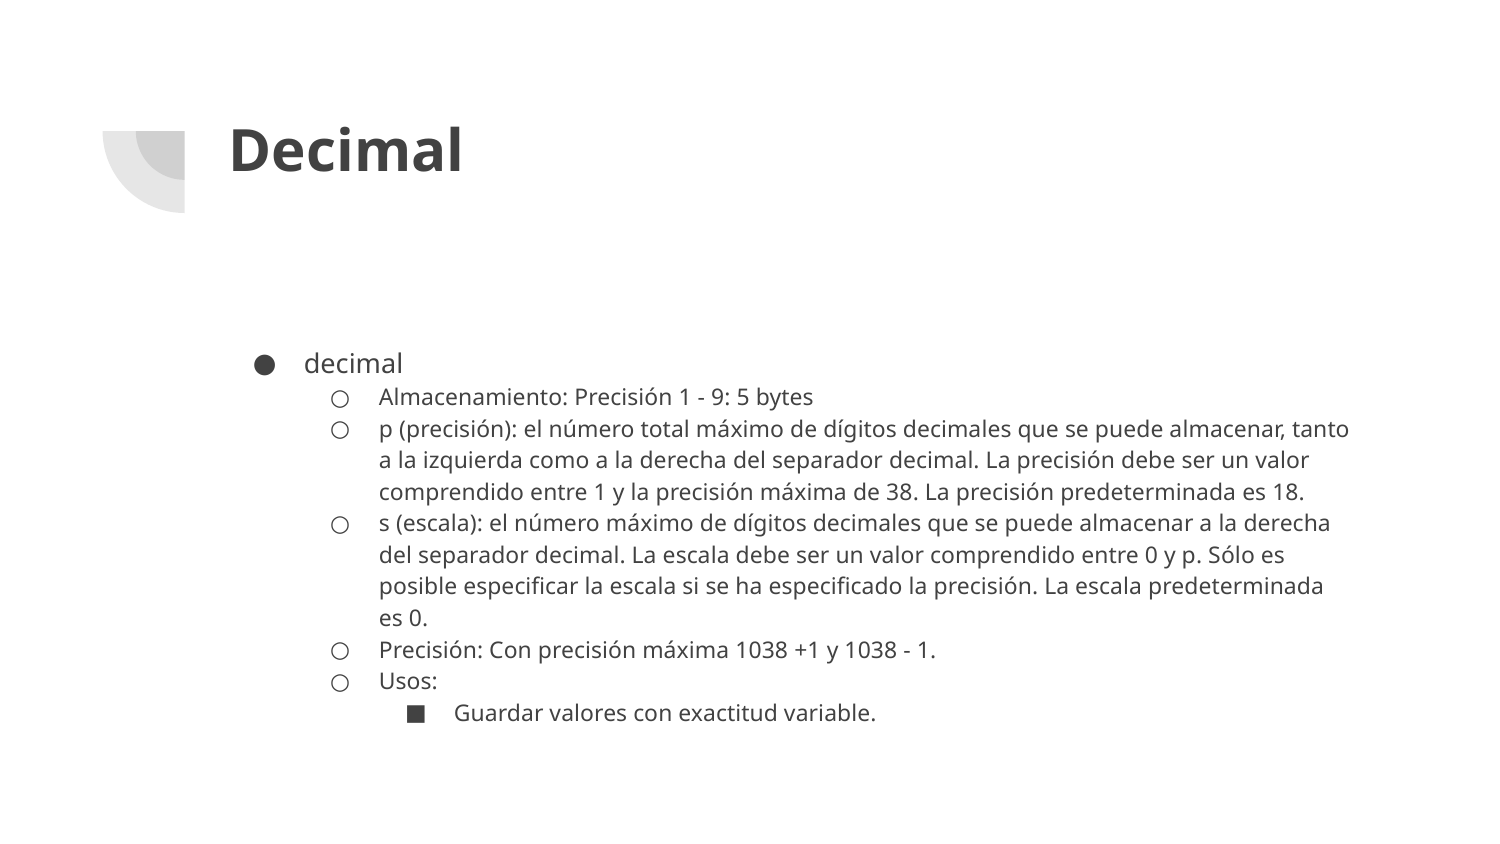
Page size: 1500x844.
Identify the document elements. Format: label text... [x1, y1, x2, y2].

title Decimal [213, 98, 1368, 263]
list decimal Almacenamiento: Precisión 1 - 9: 5 bytes p (precisión): el número total máximo de dígitos decimales que se puede almacenar, tanto a la izquierda como a la derecha del separador decimal. La precisión debe ser un valor comprendido entre 1 y la precisión máxima de 38. La precisión predeterminada es 18. s (escala): el número máximo de dígitos decimales que se puede almacenar a la derecha del separador decimal. La escala debe ser un valor comprendido entre 0 y p. Sólo es posible especificar la escala si se ha especificado la precisión. La escala predeterminada es 0. Precisión: Con precisión máxima 1038 +1 y 1038 - 1. Usos: Guardar valores con exactitud variable. [213, 326, 1368, 744]
